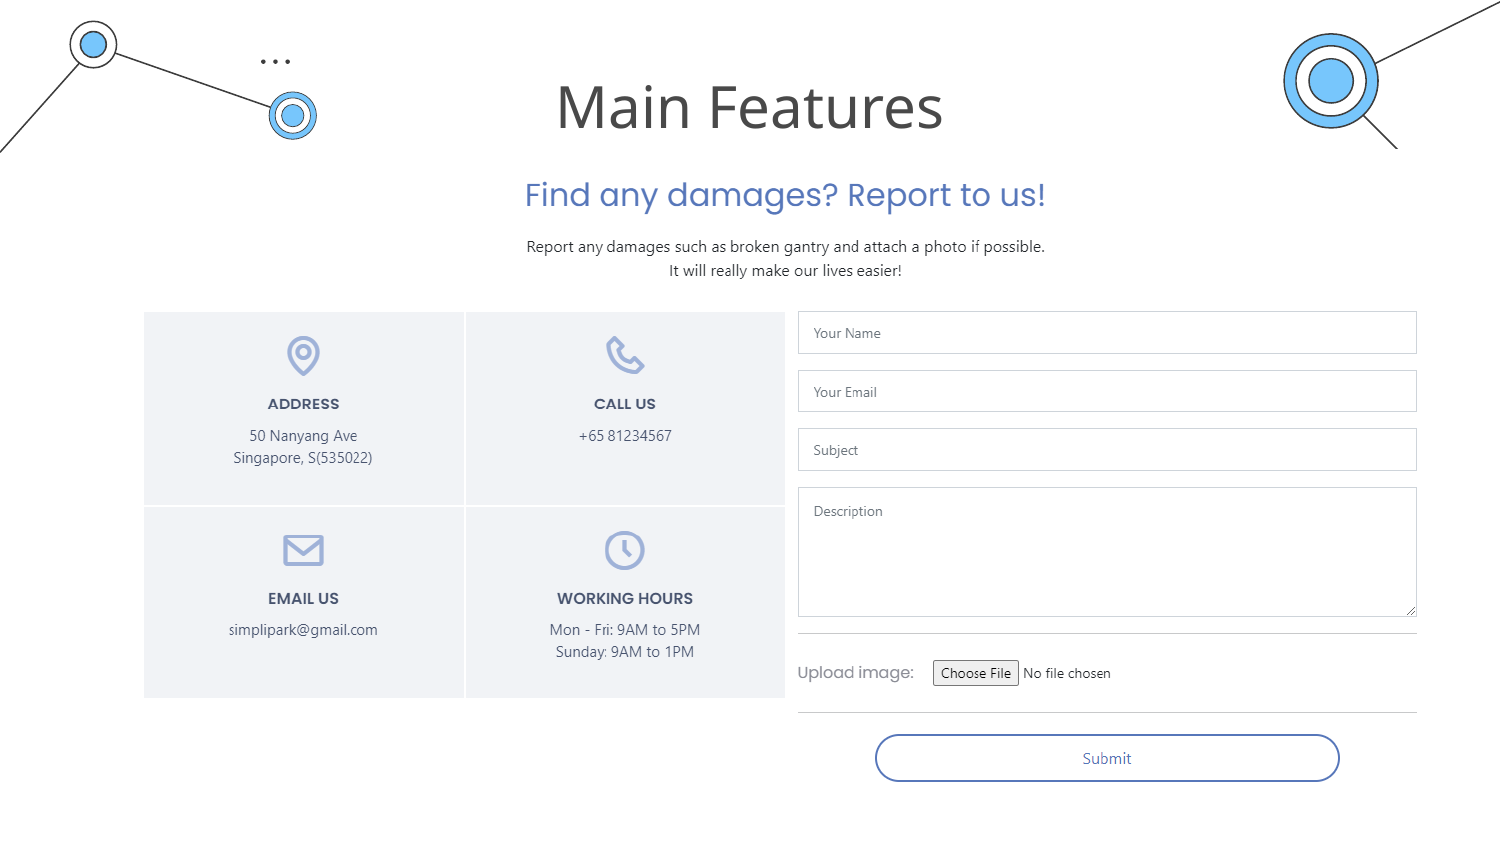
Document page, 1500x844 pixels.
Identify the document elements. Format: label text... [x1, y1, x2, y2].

picture [108, 149, 1475, 794]
title Main Features [299, 55, 1201, 147]
